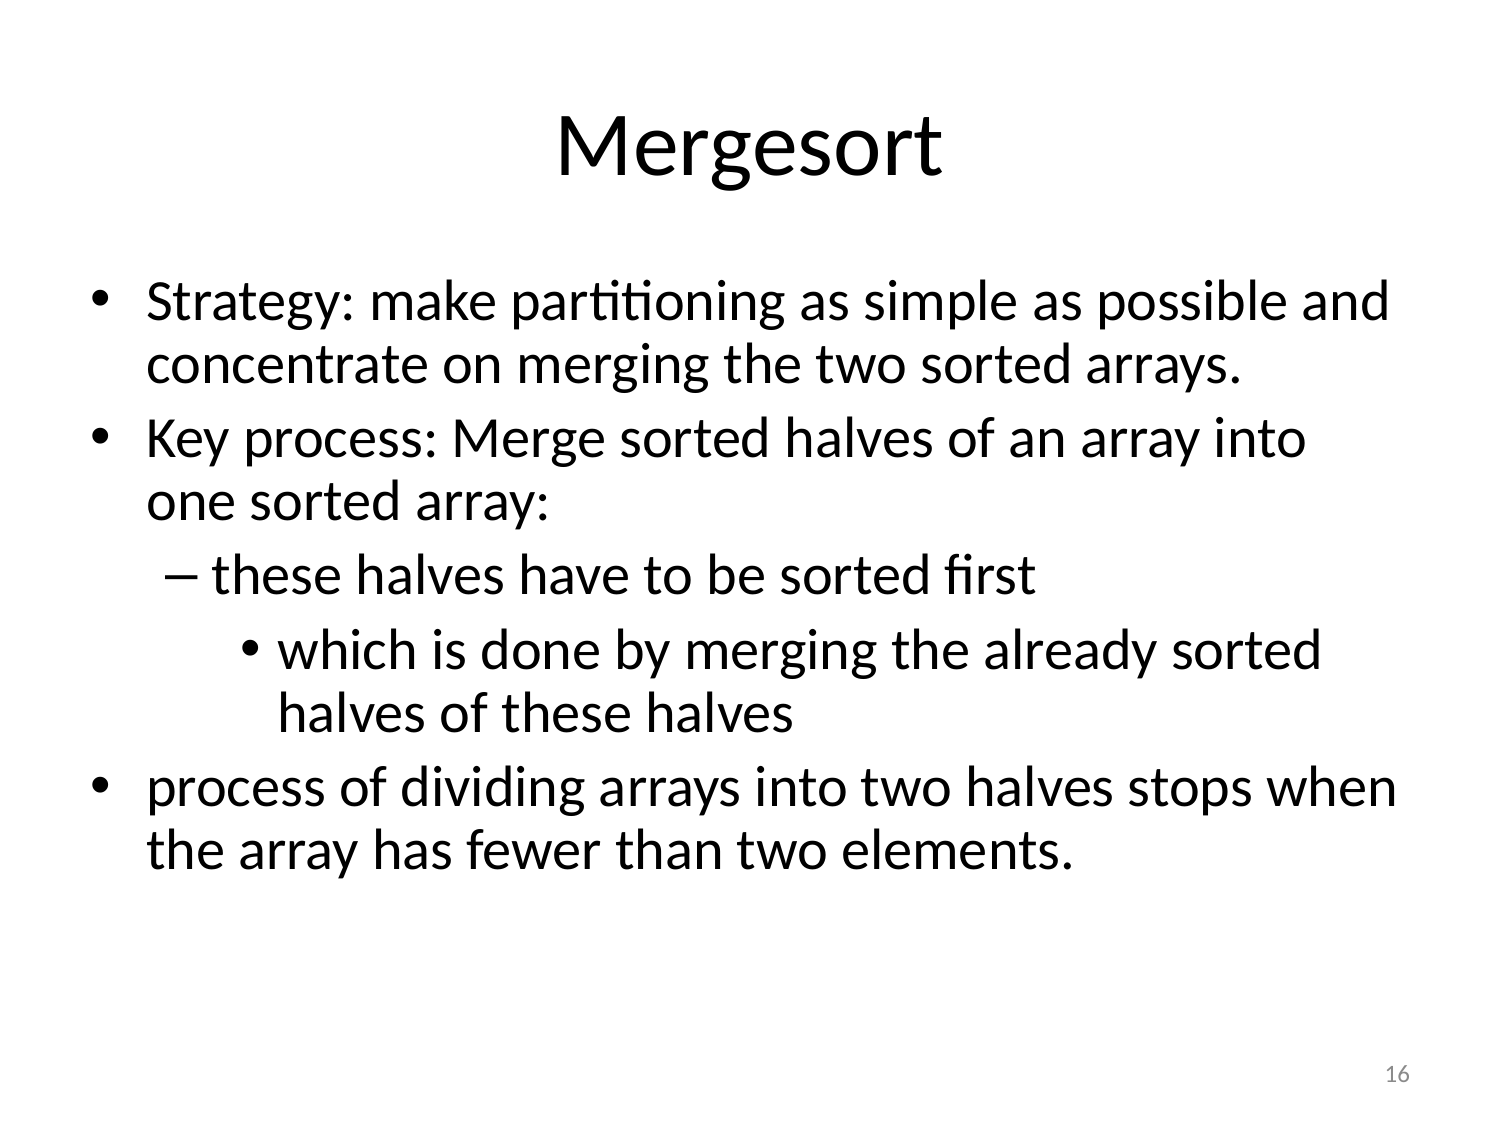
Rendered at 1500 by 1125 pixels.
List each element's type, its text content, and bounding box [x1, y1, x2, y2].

list Strategy: make partitioning as simple as possible and concentrate on merging the two sorted arrays. Key process: Merge sorted halves of an array into one sorted array: these halves have to be sorted first which is done by merging the already sorted halves of these halves process of dividing arrays into two halves stops when the array has fewer than two elements. [75, 262, 1425, 1005]
slide_number 16 [1074, 1042, 1425, 1103]
title Mergesort [75, 45, 1425, 233]
